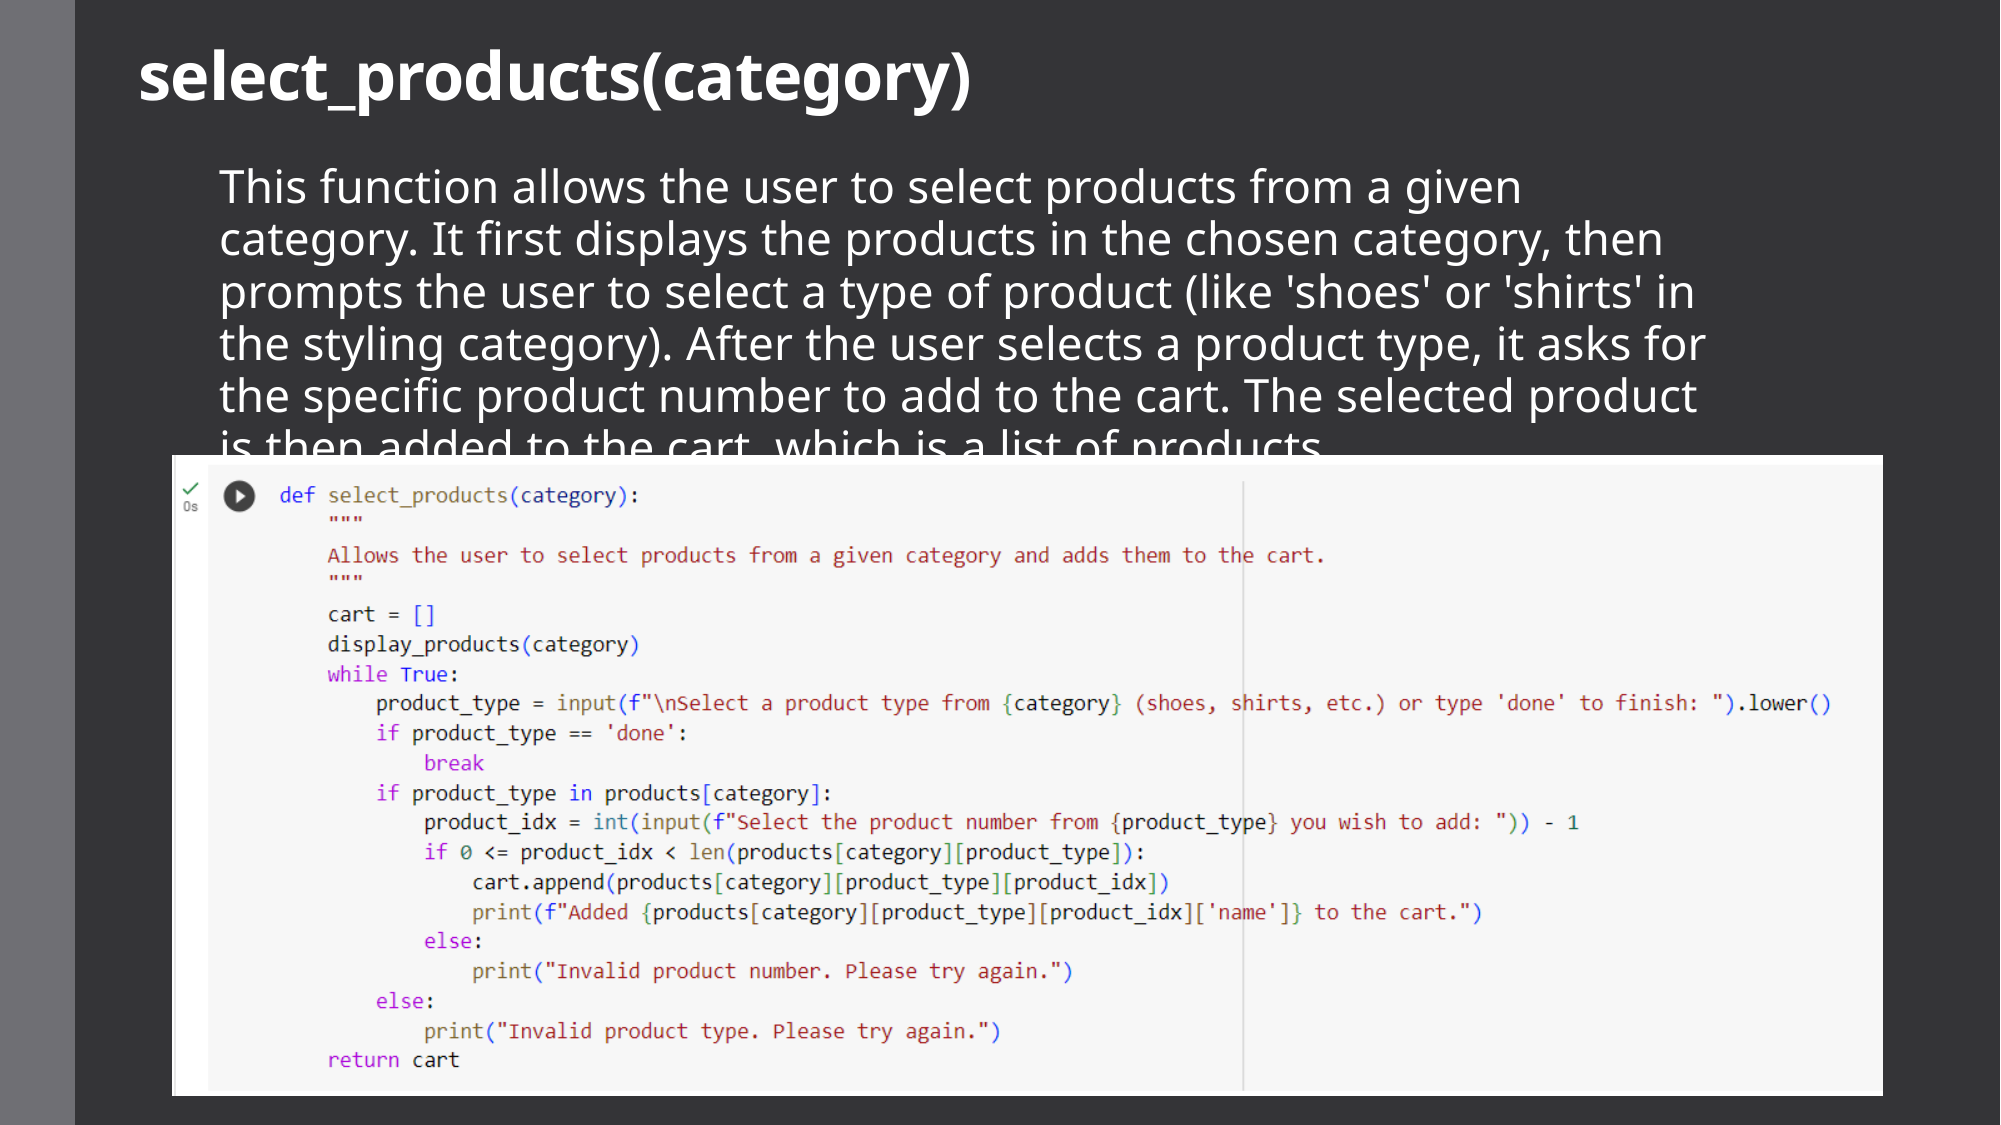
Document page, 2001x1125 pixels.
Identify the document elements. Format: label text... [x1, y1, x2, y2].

title select_products(category) [123, 21, 1000, 122]
picture [172, 455, 1884, 1096]
subtitle This function allows the user to select products from a given category. It first displays the products in the chosen category, then prompts the user to select a type of product (like 'shoes' or 'shirts' in the styling category). After the user selects a product type, it asks for the specific product number to add to the cart. The selected product is then added to the cart, which is a list of products. [204, 154, 1750, 432]
